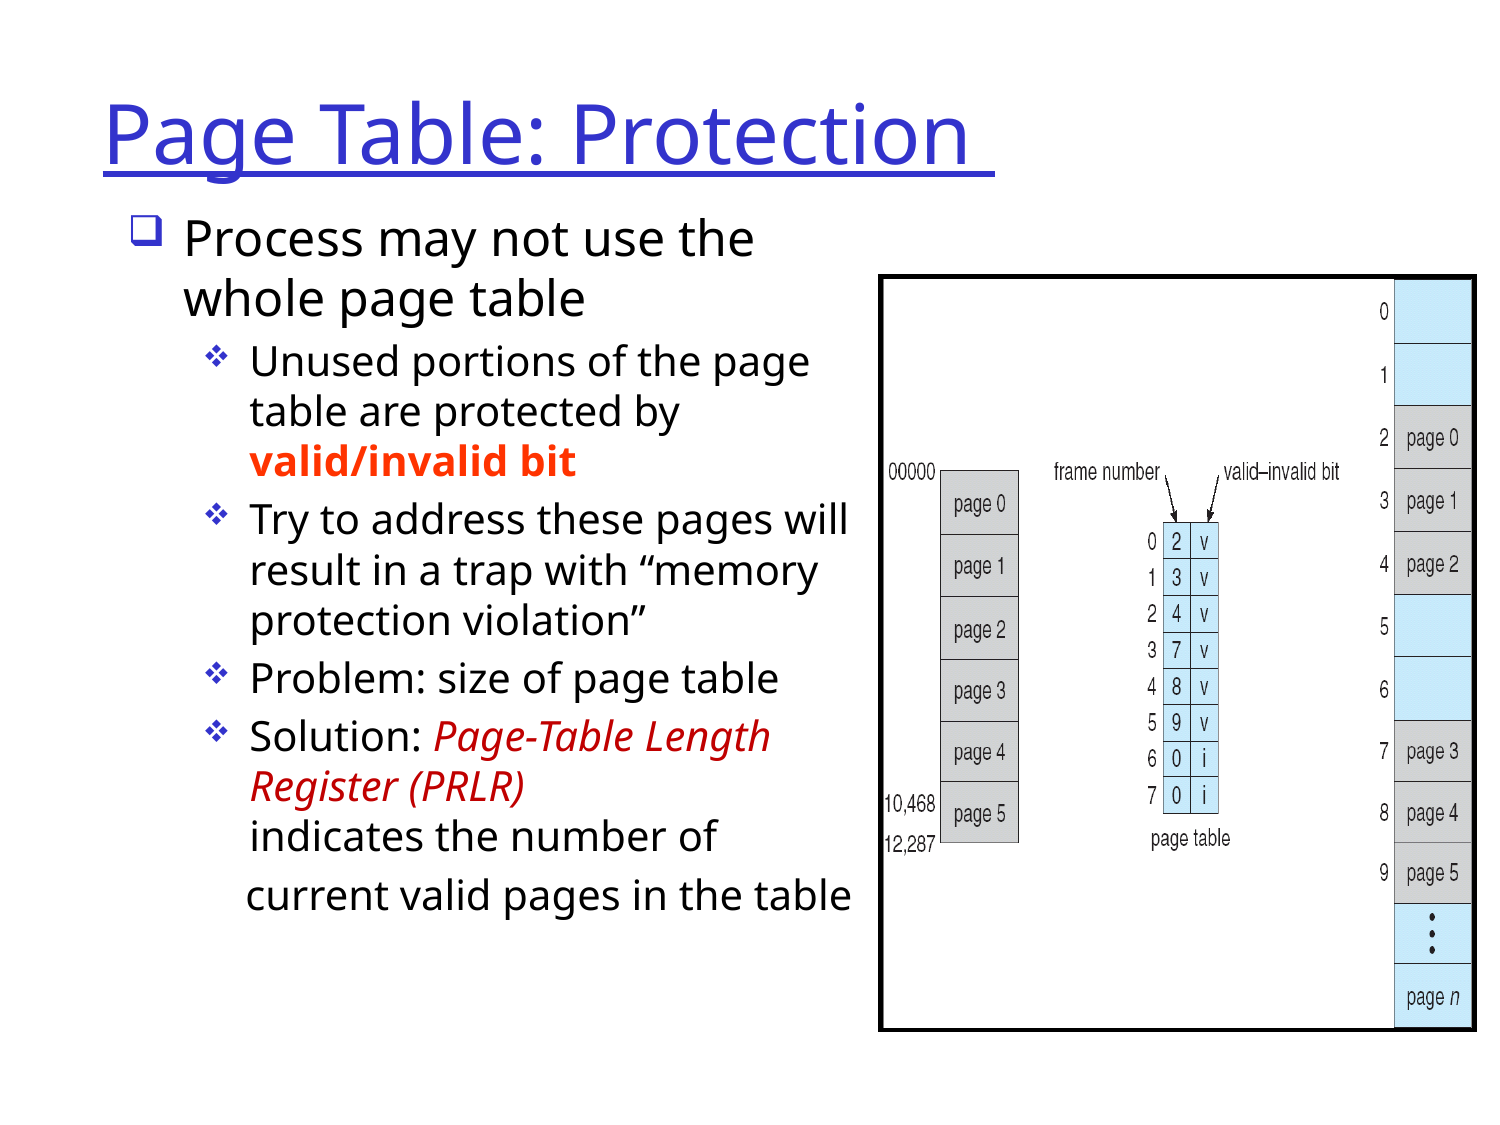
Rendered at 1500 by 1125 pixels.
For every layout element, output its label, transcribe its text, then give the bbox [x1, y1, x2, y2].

picture [881, 278, 1474, 1029]
list Process may not use the whole page table Unused portions of the page table are protected by valid/invalid bit Try to address these pages will result in a trap with “memory protection violation” Problem: size of page table Solution: Page-Table Length Register (PRLR) indicates the number of current valid pages in the table [112, 199, 918, 1013]
title Page Table: Protection [87, 37, 1363, 225]
